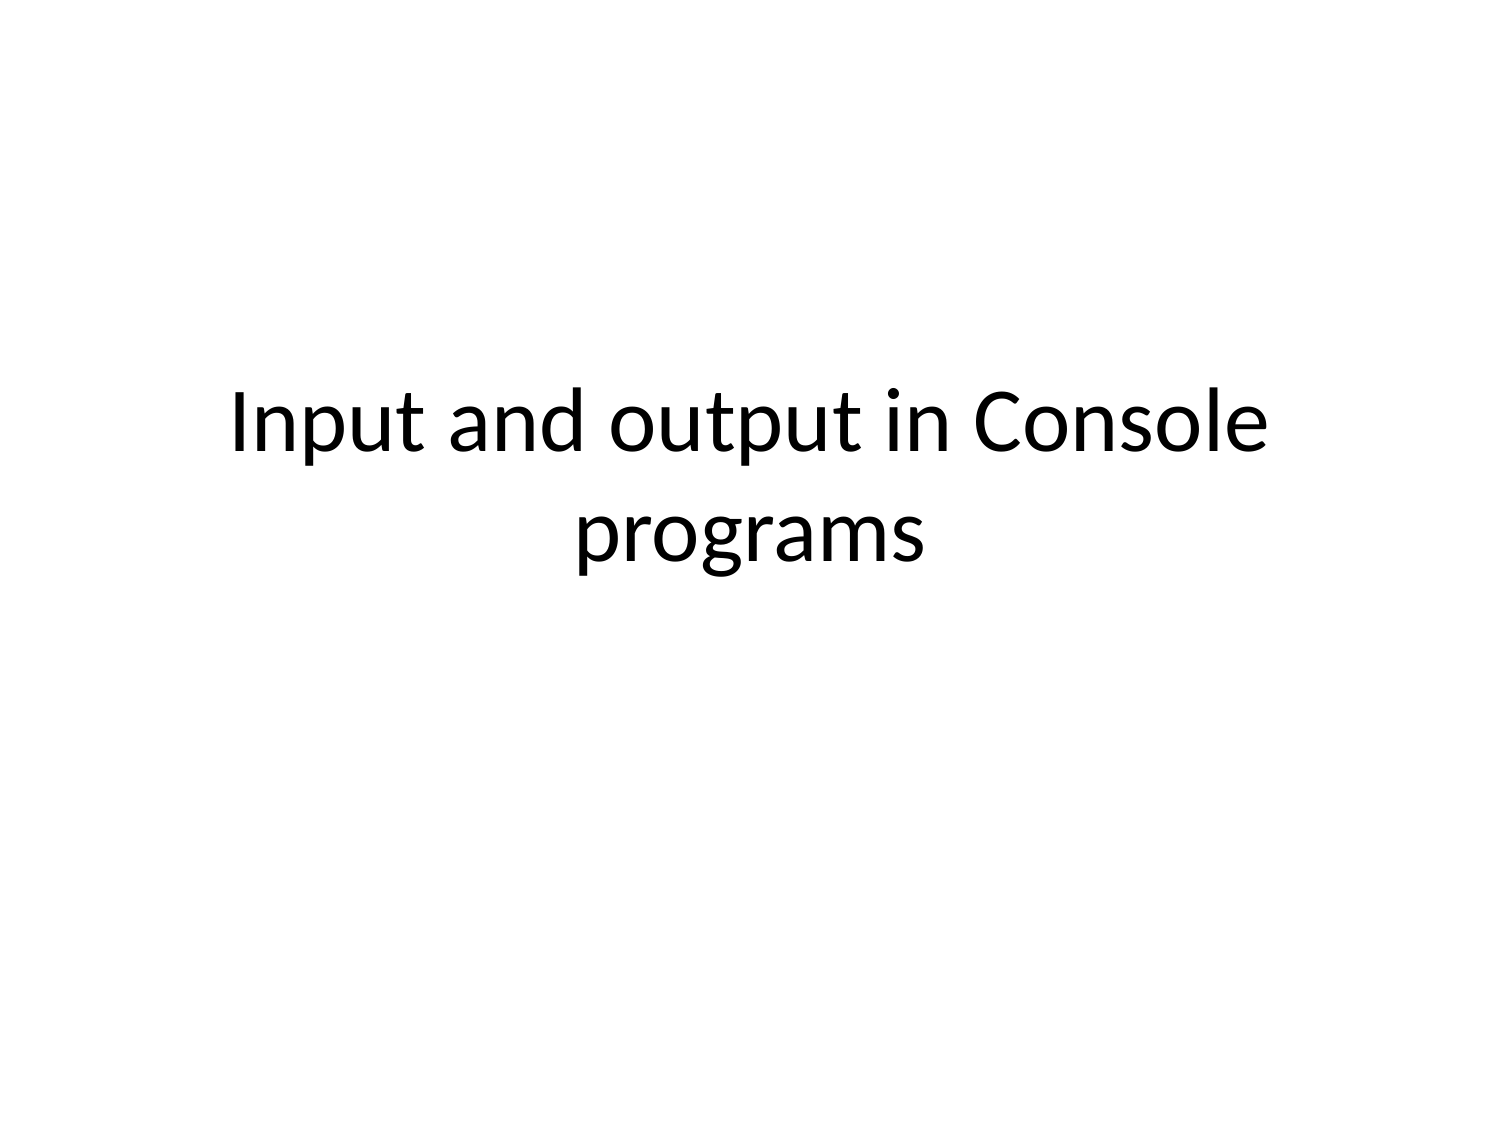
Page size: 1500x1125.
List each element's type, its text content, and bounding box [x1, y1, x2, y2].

title Input and output in Console programs [112, 349, 1388, 591]
